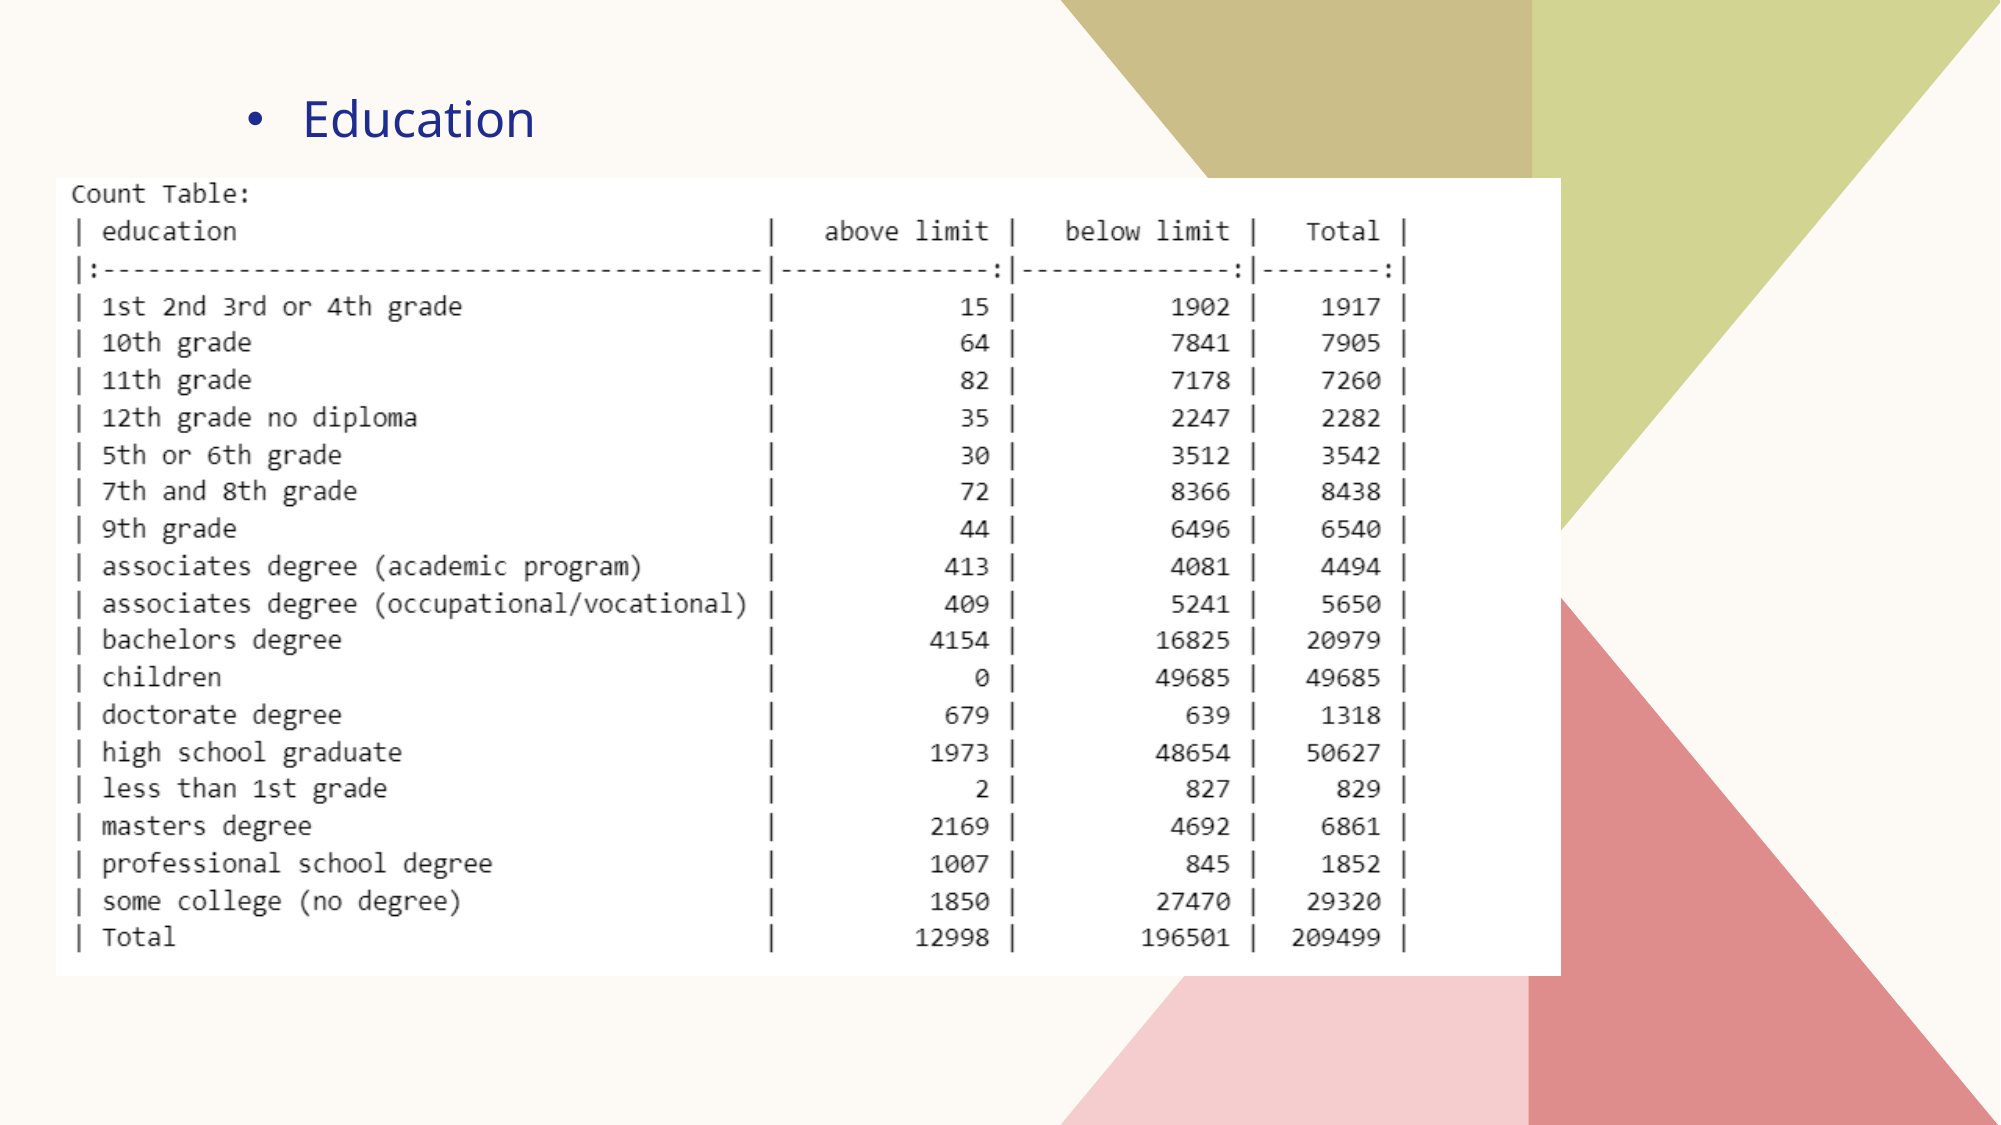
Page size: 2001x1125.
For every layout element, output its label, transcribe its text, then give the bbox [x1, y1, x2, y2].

picture [56, 178, 1561, 976]
list Education [231, 50, 1166, 178]
